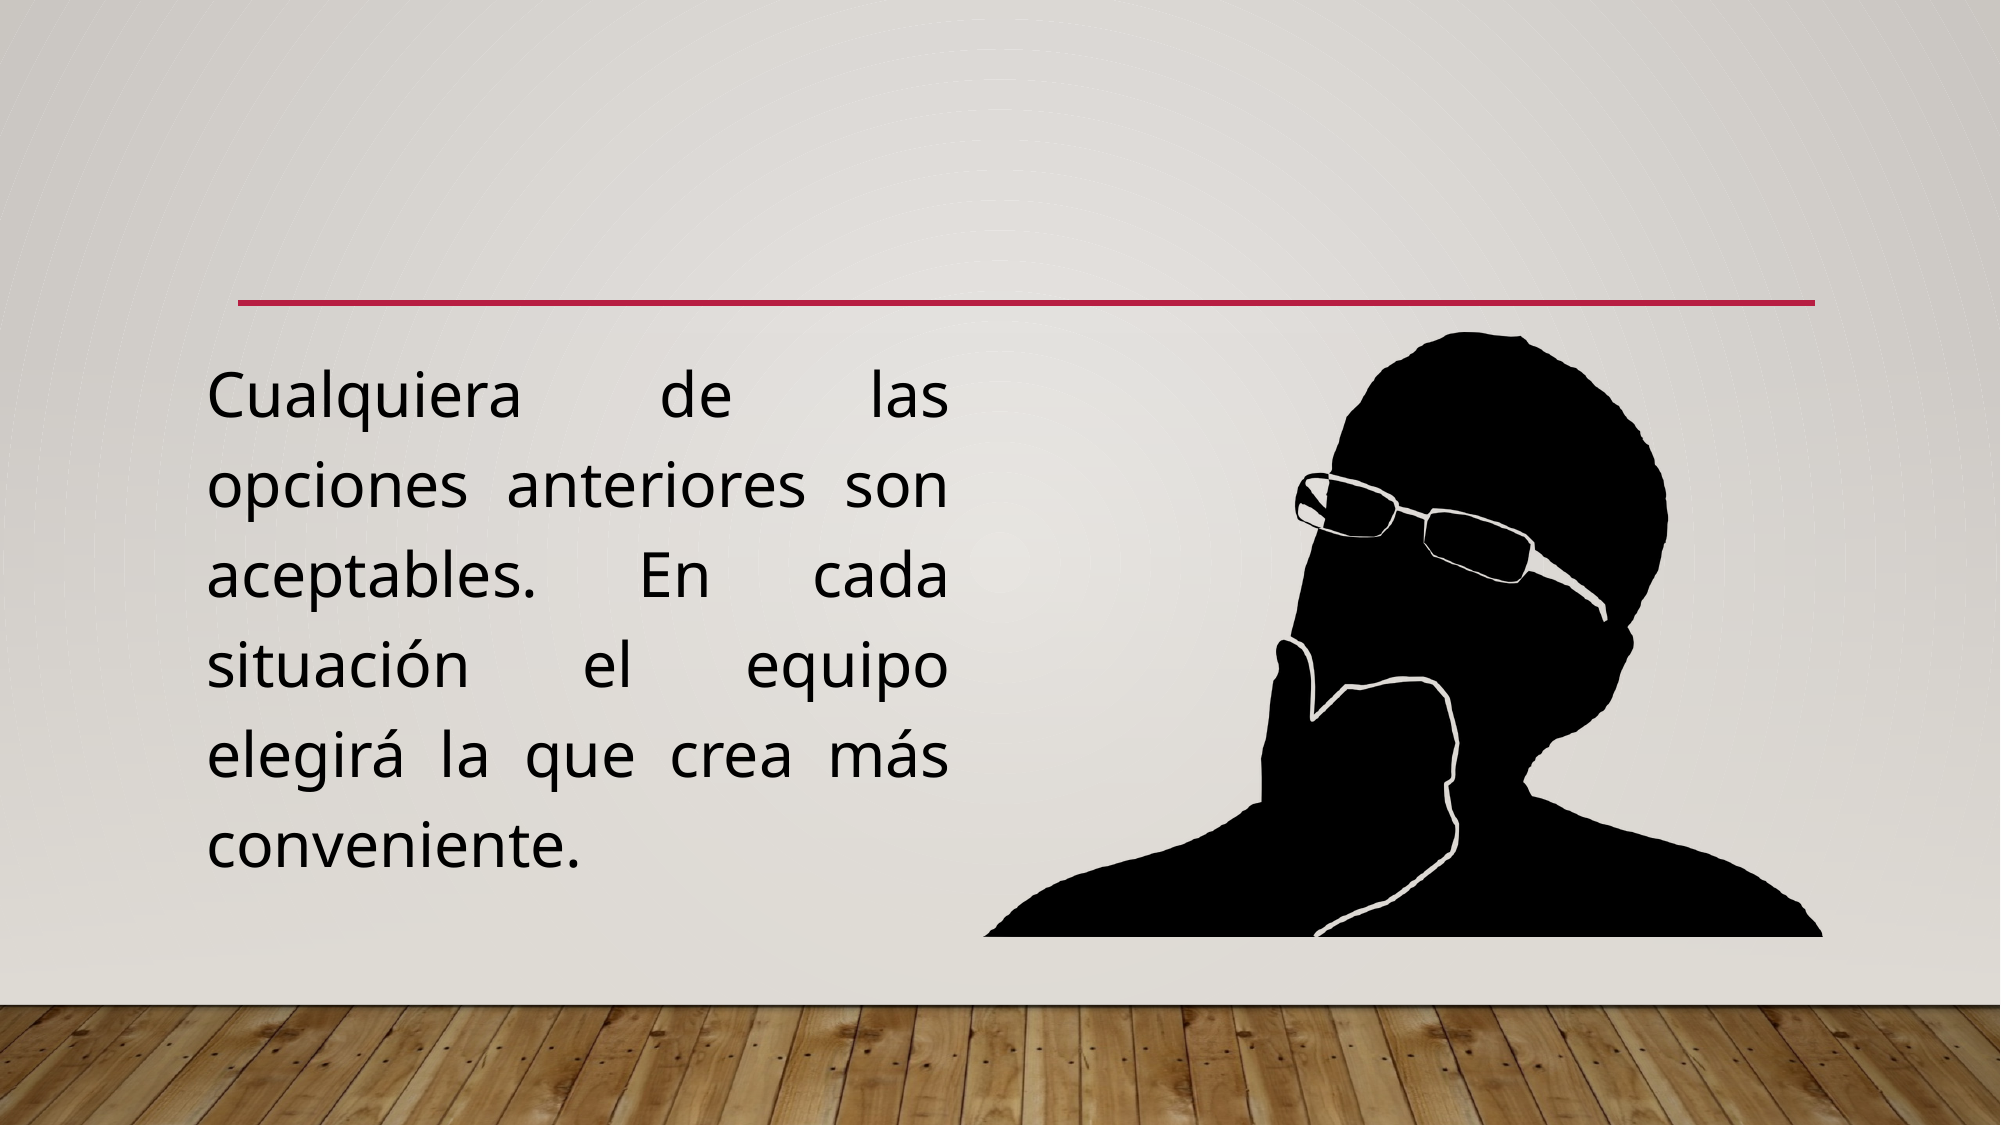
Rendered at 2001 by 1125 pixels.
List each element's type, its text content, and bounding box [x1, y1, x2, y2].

picture [0, 1005, 2000, 1125]
list Cualquiera de las opciones anteriores son aceptables. En cada situación el equipo elegirá la que crea más conveniente. [190, 332, 967, 899]
picture [983, 332, 1823, 937]
